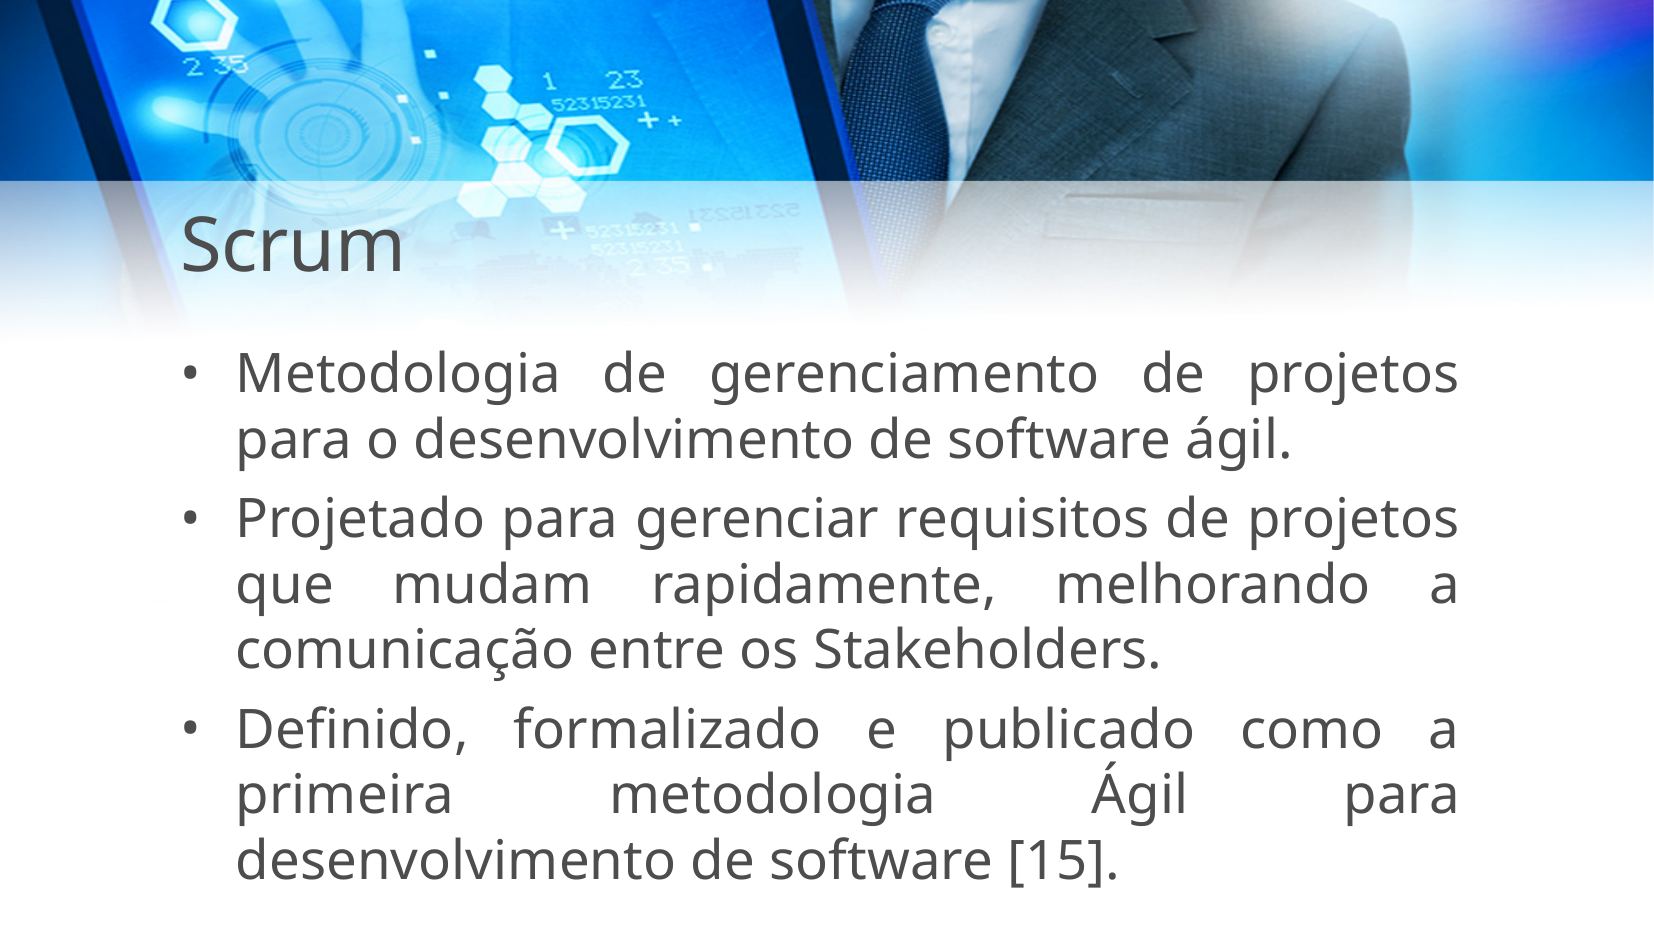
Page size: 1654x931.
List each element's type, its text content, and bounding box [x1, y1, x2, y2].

text_box Metodologia de gerenciamento de projetos para o desenvolvimento de software ágil. Projetado para gerenciar requisitos de projetos que mudam rapidamente, melhorando a comunicação entre os Stakeholders. Definido, formalizado e publicado como a primeira metodologia Ágil para desenvolvimento de software [15]. [165, 330, 1477, 899]
picture [0, 0, 1654, 931]
text_box Scrum [165, 187, 1489, 294]
